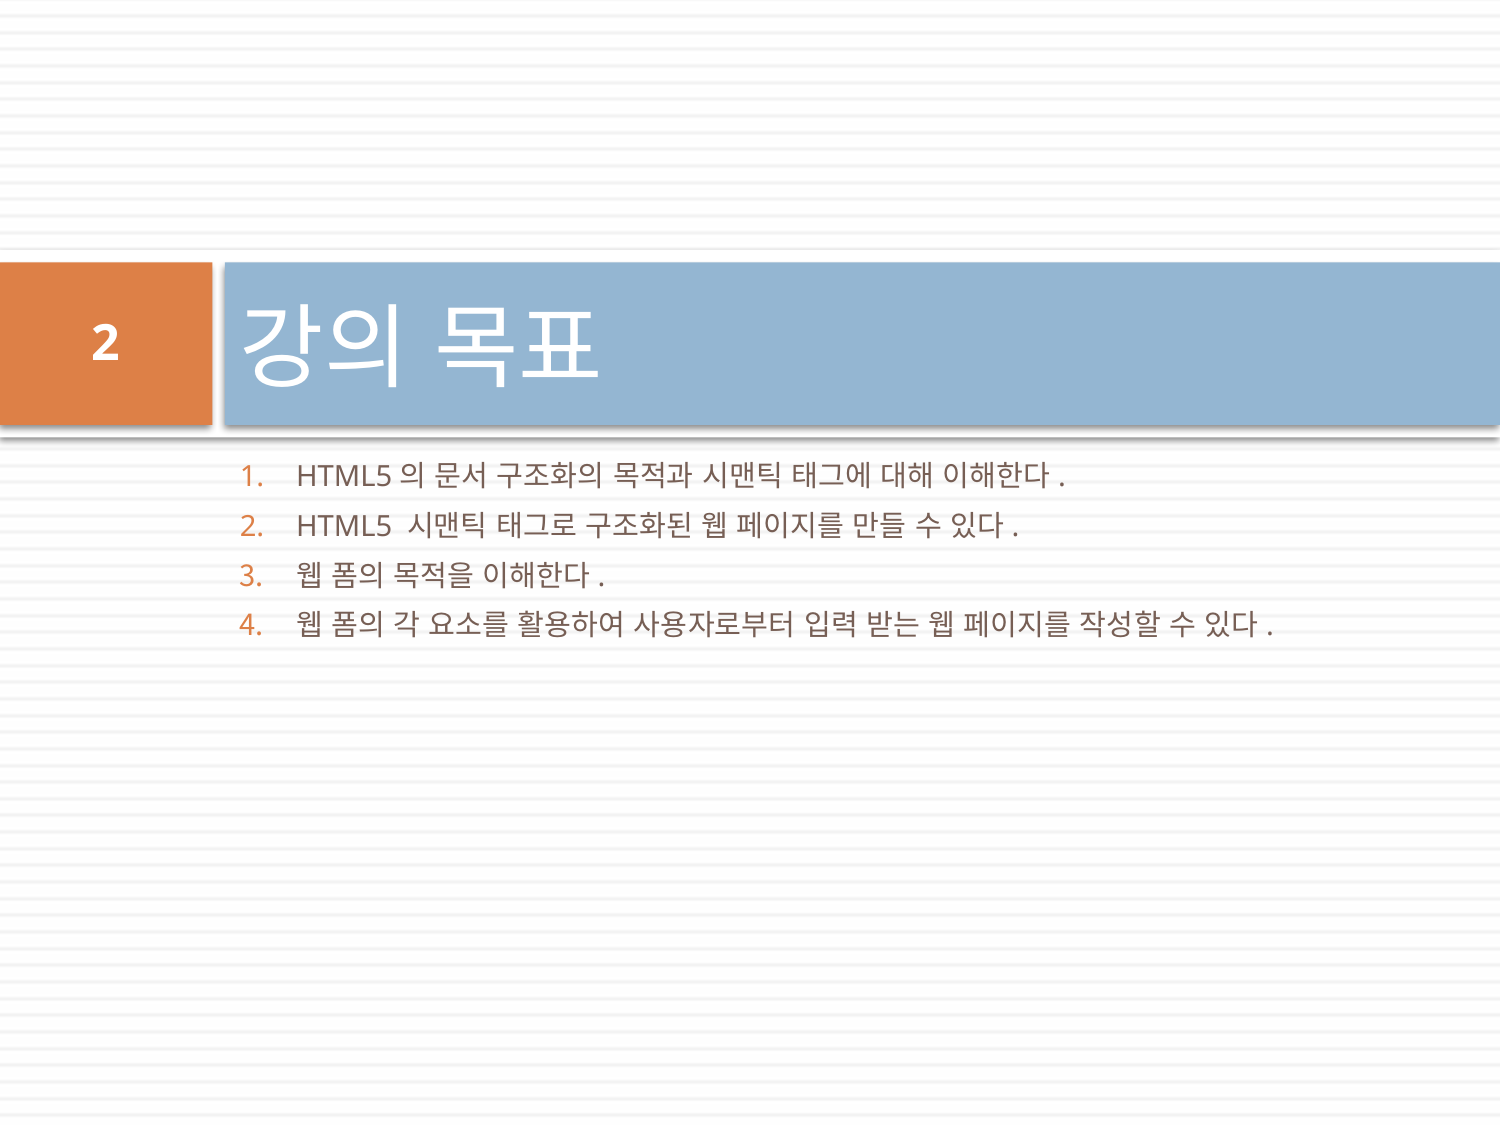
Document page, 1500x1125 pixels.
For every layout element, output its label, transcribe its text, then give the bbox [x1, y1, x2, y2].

list HTML5의 문서 구조화의 목적과 시맨틱 태그에 대해 이해한다. HTML5 시맨틱 태그로 구조화된 웹 페이지를 만들 수 있다. 웹 폼의 목적을 이해한다. 웹 폼의 각 요소를 활용하여 사용자로부터 입력 받는 웹 페이지를 작성할 수 있다. [225, 450, 1394, 811]
slide_number 2 [0, 287, 213, 403]
title 강의 목표 [225, 262, 1475, 425]
